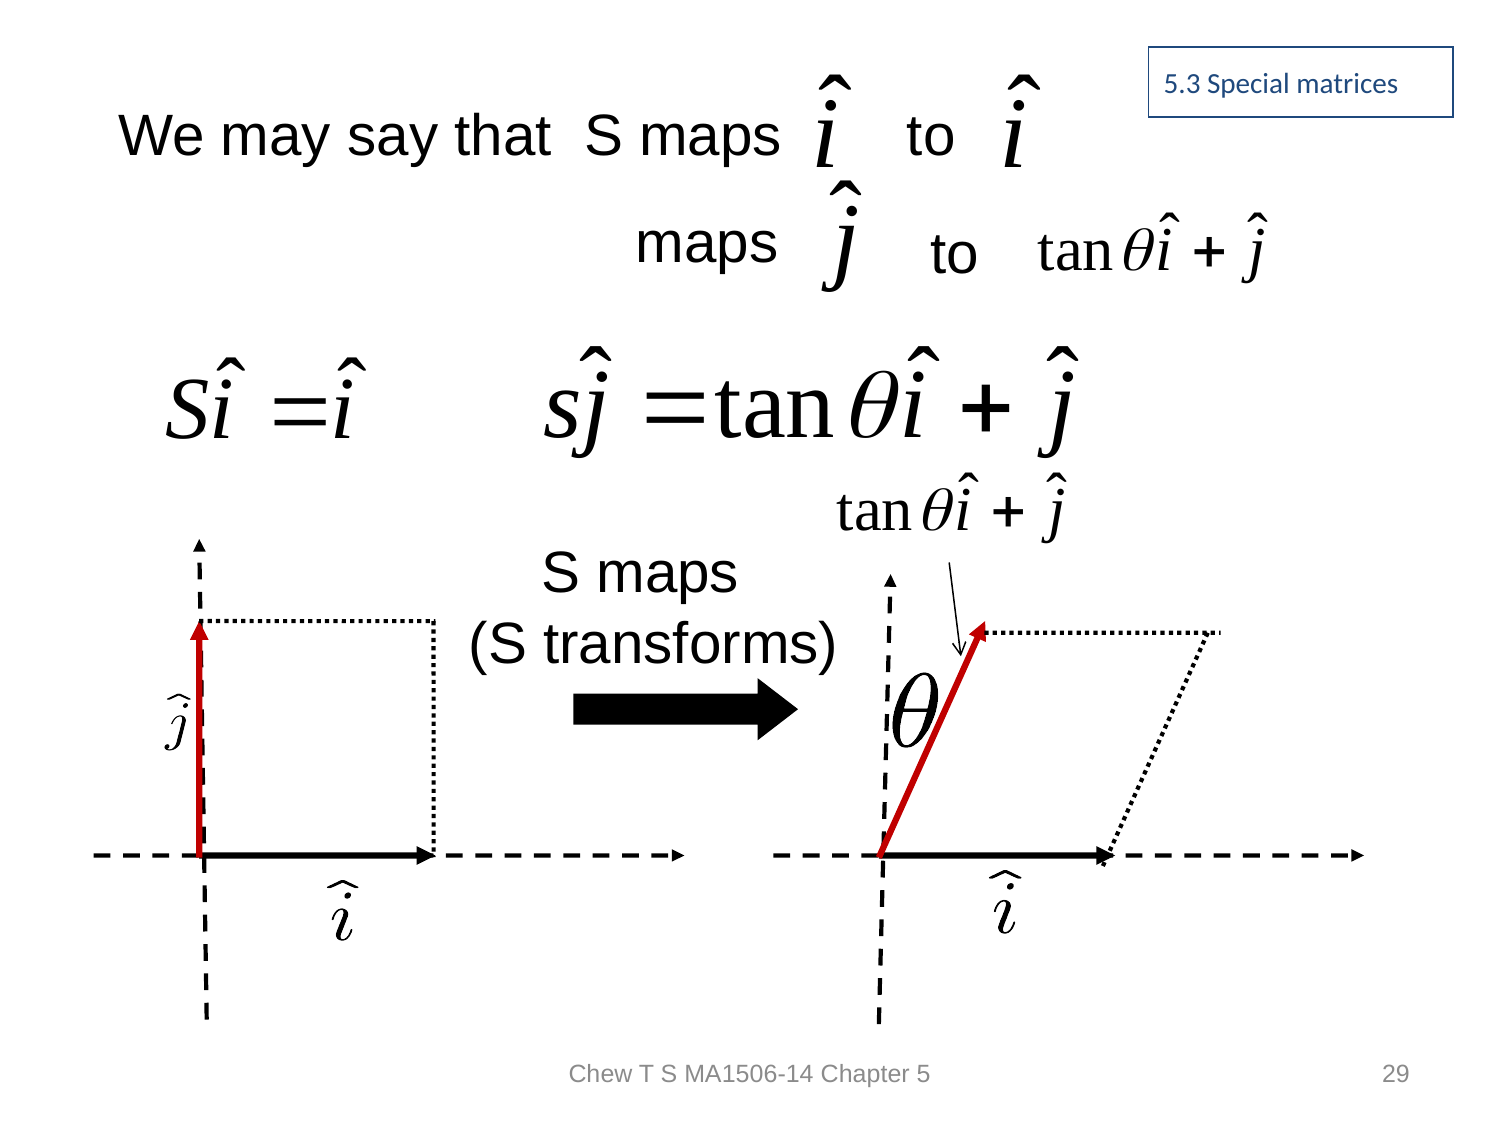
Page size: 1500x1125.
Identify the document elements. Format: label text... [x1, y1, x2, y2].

text_box [1351, 849, 1365, 862]
picture [985, 869, 1024, 934]
text_box S maps [526, 527, 755, 612]
slide_number 29 [1074, 1042, 1425, 1103]
text_box [884, 574, 897, 590]
text_box to [892, 90, 971, 175]
text_box to [915, 208, 995, 293]
text_box We may say that S maps [103, 90, 803, 175]
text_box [997, 66, 1046, 179]
text_box [200, 849, 433, 862]
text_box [808, 172, 869, 301]
text_box [944, 624, 986, 713]
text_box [537, 337, 1085, 467]
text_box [907, 603, 1003, 616]
picture [891, 668, 940, 748]
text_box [808, 66, 857, 172]
text_box (S transforms) [421, 597, 854, 683]
footer Chew T S MA1506-14 Chapter 5 [512, 1042, 988, 1103]
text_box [832, 467, 1071, 550]
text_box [1033, 207, 1272, 290]
text_box maps [621, 196, 803, 281]
text_box [193, 539, 206, 552]
picture [163, 691, 192, 753]
picture [324, 879, 361, 941]
text_box [193, 621, 206, 858]
text_box [881, 849, 1116, 862]
text_box [574, 683, 797, 739]
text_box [159, 349, 373, 448]
text_box [671, 849, 685, 862]
text_box 5.3 Special matrices [1148, 46, 1454, 118]
